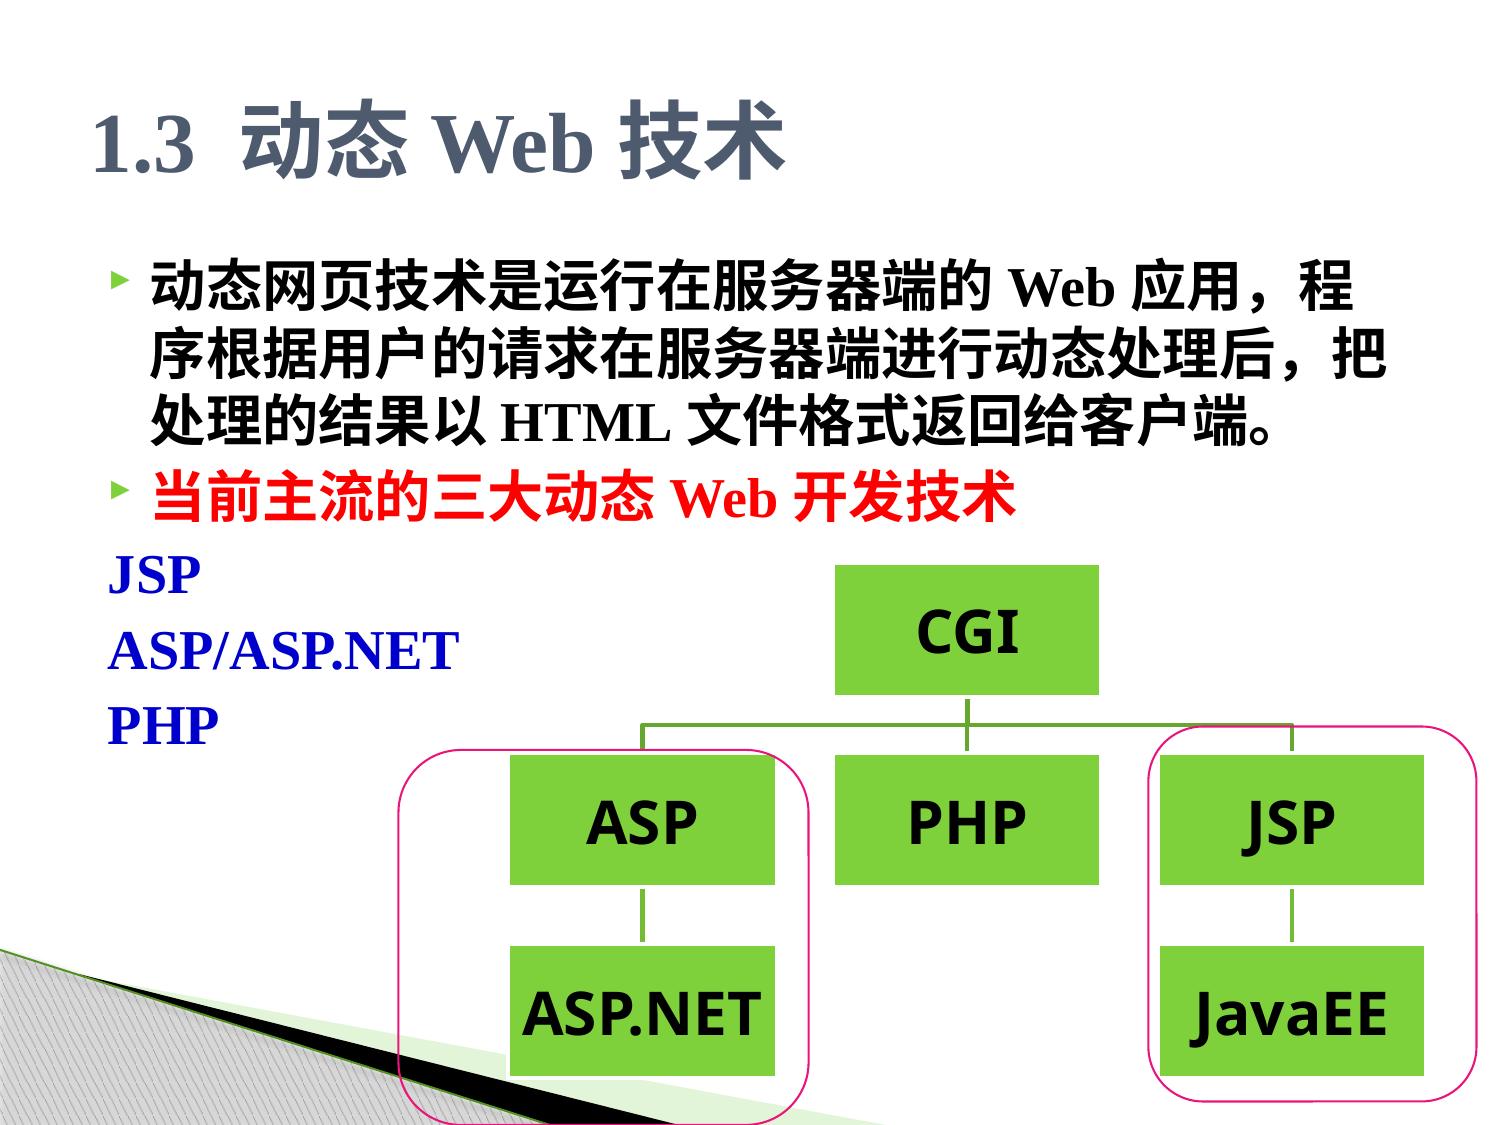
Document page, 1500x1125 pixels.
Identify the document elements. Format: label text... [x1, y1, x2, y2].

text_box [1471, 757, 1477, 1071]
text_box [468, 562, 1467, 1079]
text_box [398, 749, 804, 1125]
title 1.3 动态Web技术 [75, 45, 1425, 233]
list 动态网页技术是运行在服务器端的Web应用，程序根据用户的请求在服务器端进行动态处理后，把处理的结果以HTML文件格式返回给客户端。 当前主流的三大动态Web开发技术 JSP ASP/ASP.NET PHP [74, 242, 1426, 986]
text_box [1166, 1087, 1459, 1102]
